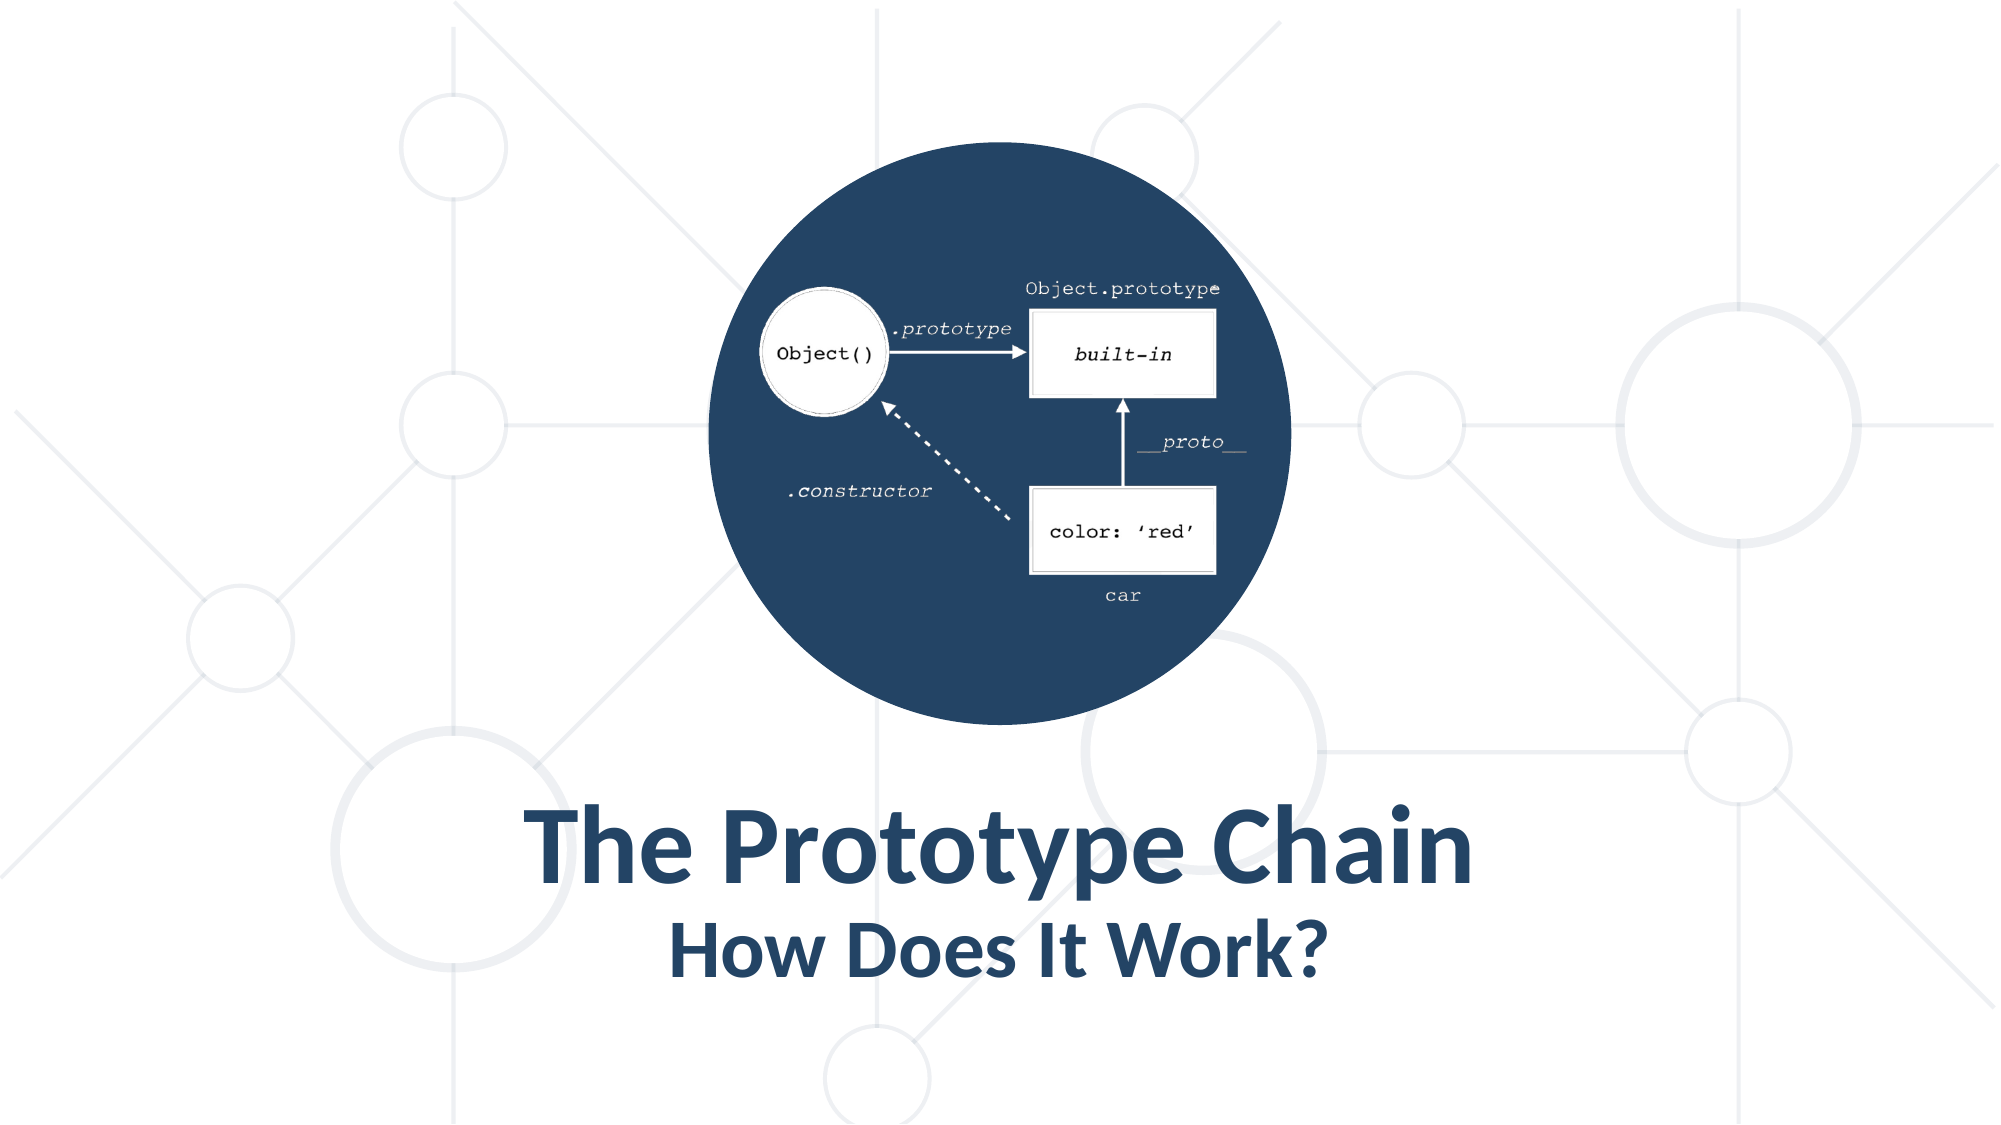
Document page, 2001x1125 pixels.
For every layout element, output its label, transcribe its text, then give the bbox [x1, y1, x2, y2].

list How Does It Work? [100, 900, 1900, 983]
picture [542, 247, 1430, 629]
list The Prototype Chain [100, 771, 1900, 898]
